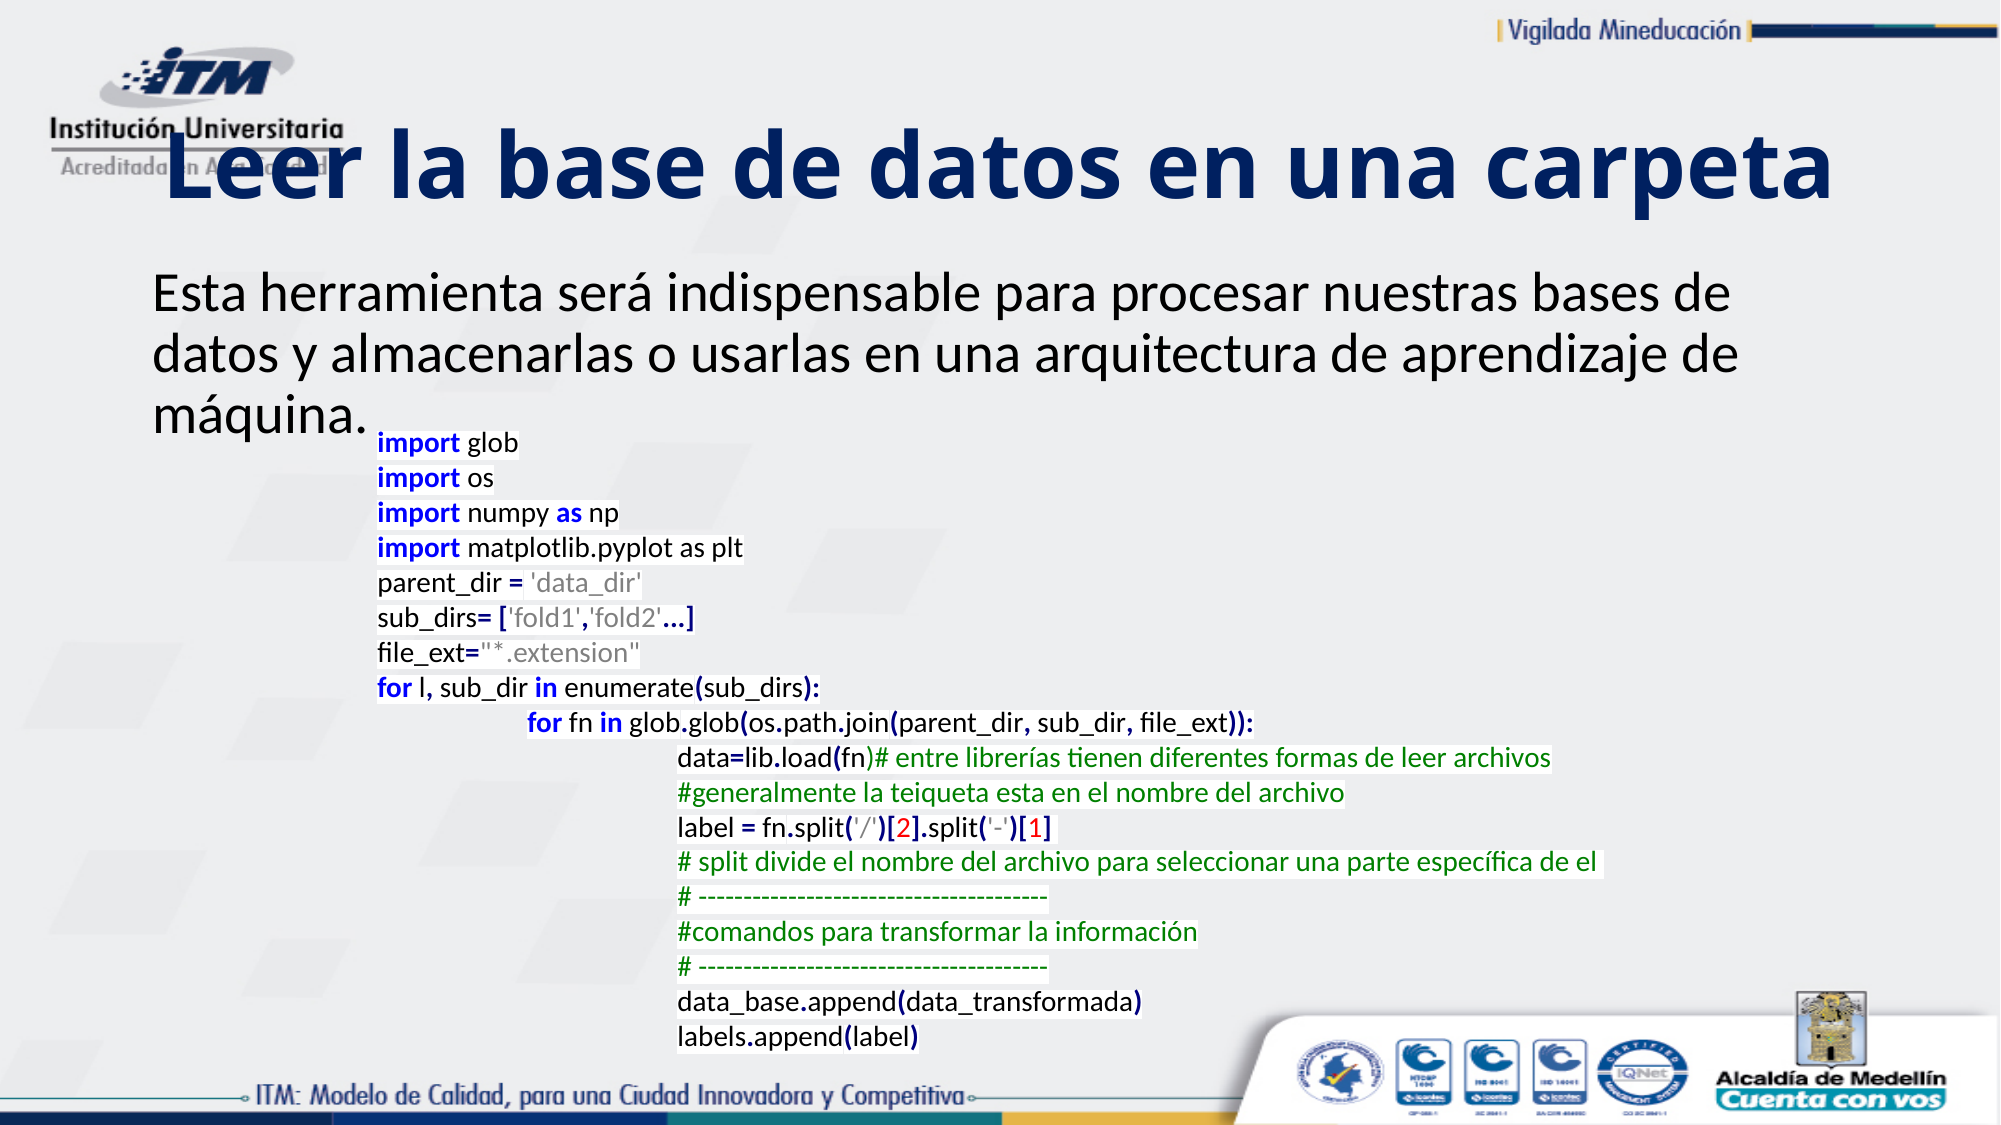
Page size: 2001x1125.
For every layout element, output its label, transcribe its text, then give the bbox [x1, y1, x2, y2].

text_box import glob import os import numpy as np import matplotlib.pyplot as plt parent_dir = 'data_dir' sub_dirs= ['fold1','fold2'...] file_ext="*.extension" for l, sub_dir in enumerate(sub_dirs): for fn in glob.glob(os.path.join(parent_dir, sub_dir, file_ext)): data=lib.load(fn)# entre librerías tienen diferentes formas de leer archivos #generalmente la teiqueta esta en el nombre del archivo label = fn.split('/')[2].split('-')[1] # split divide el nombre del archivo para seleccionar una parte específica de el # --------------------------------------- #comandos para transformar la información # --------------------------------------- data_base.append(data_transformada) labels.append(label) [362, 415, 1638, 1060]
picture [0, 0, 2001, 1125]
text_box Esta herramienta será indispensable para procesar nuestras bases de datos y almacenarlas o usarlas en una arquitectura de aprendizaje de máquina. [137, 254, 1863, 1081]
title Leer la base de datos en una carpeta [137, 59, 1863, 254]
